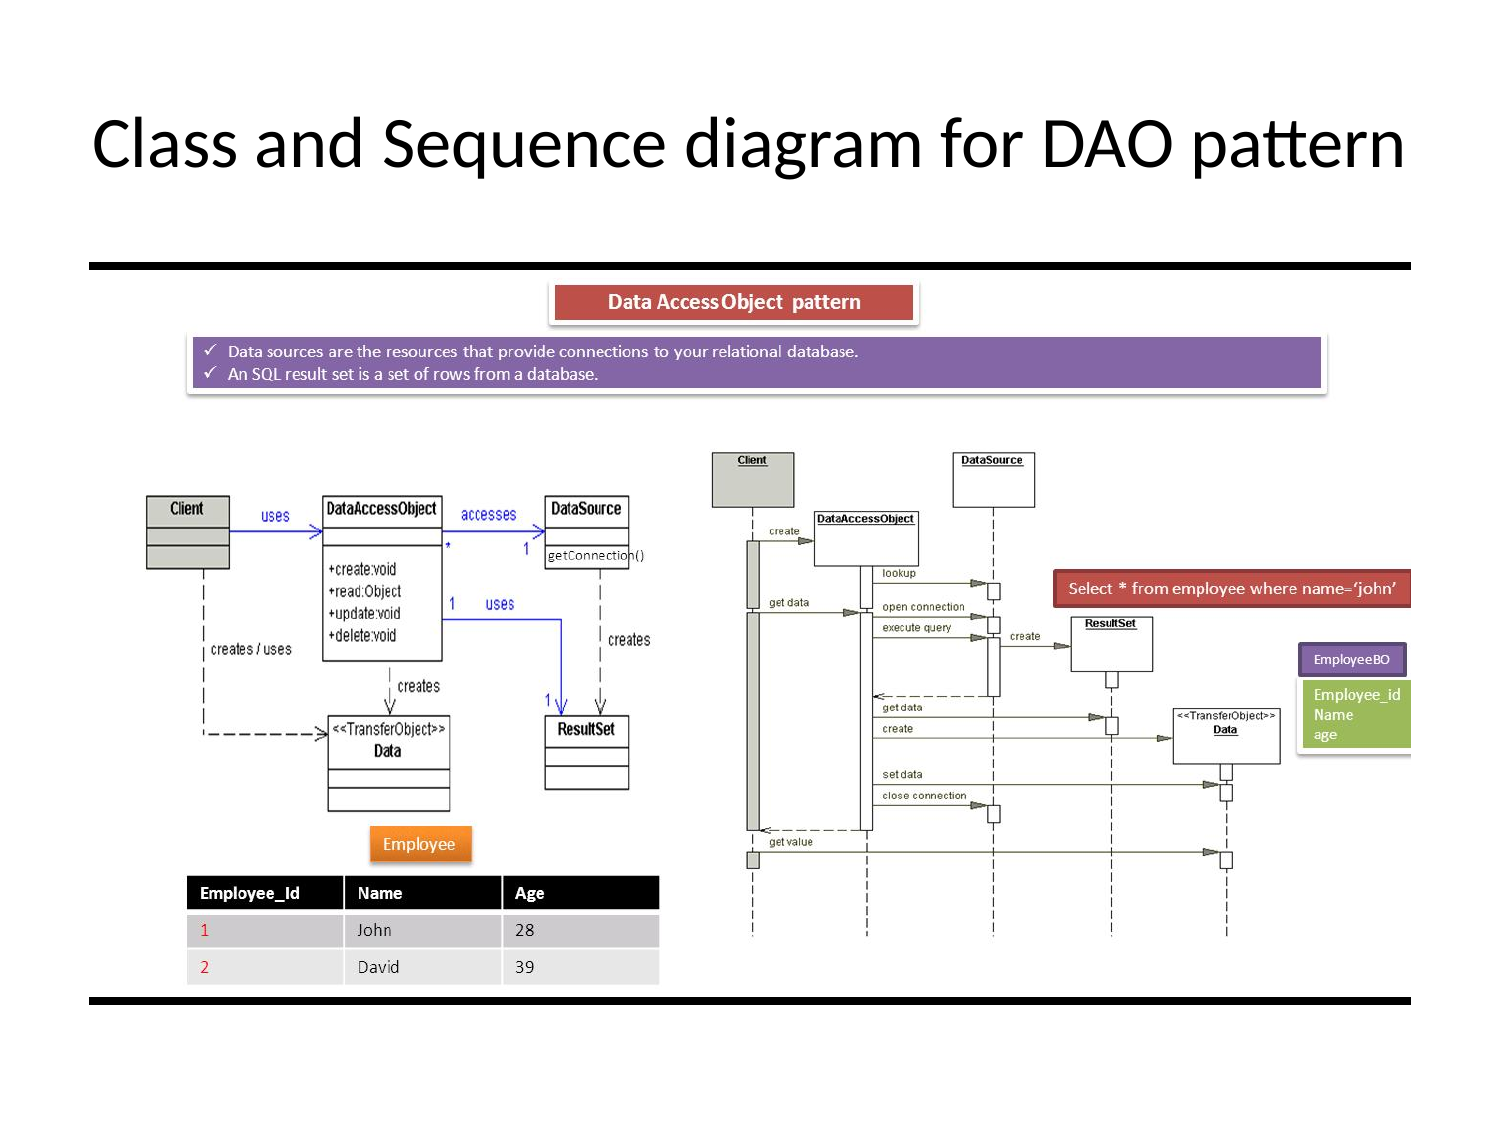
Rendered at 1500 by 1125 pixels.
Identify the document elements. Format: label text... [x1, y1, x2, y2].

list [89, 262, 1411, 1006]
title Class and Sequence diagram for DAO pattern [75, 45, 1425, 233]
